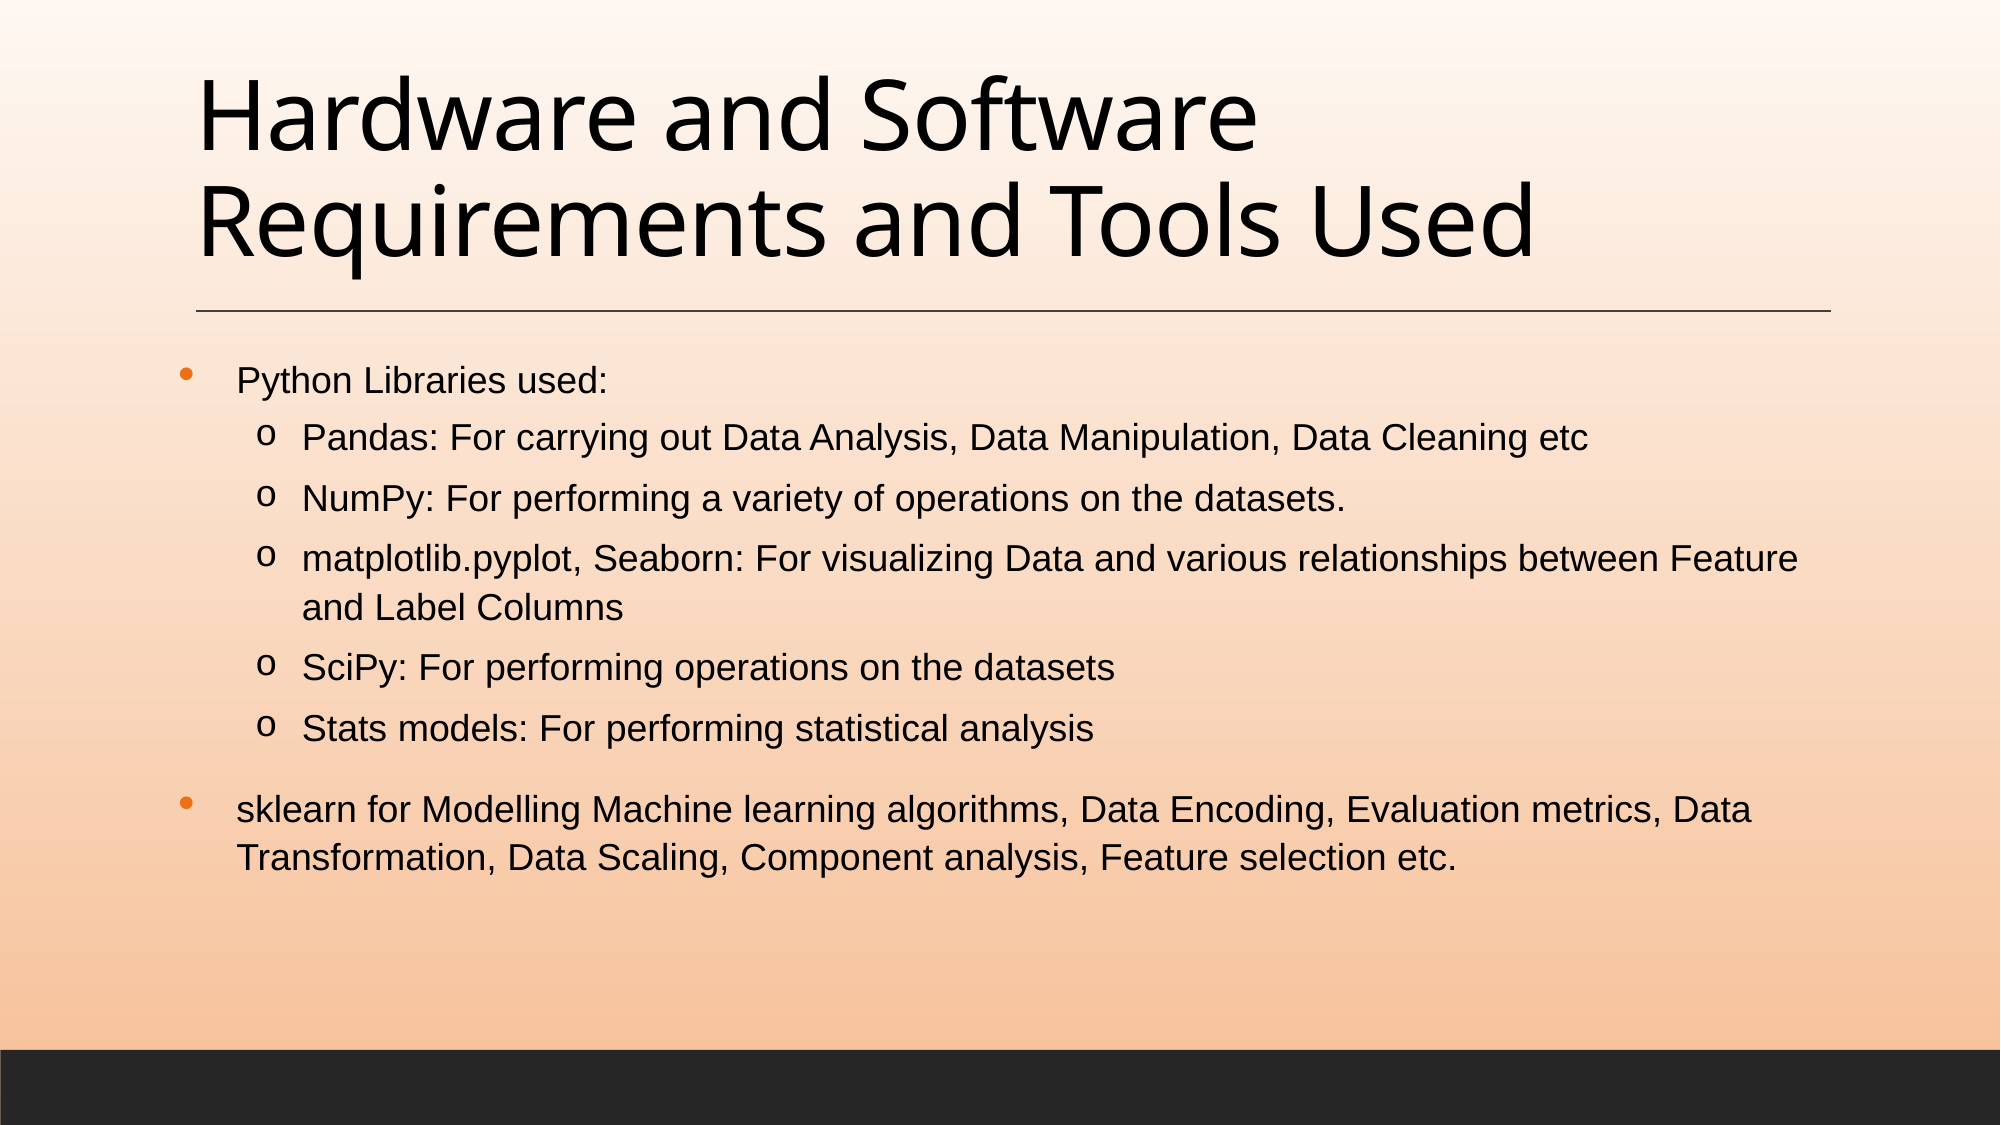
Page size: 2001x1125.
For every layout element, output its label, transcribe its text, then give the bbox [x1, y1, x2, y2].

list Python Libraries used: Pandas: For carrying out Data Analysis, Data Manipulation, Data Cleaning etc NumPy: For performing a variety of operations on the datasets. matplotlib.pyplot, Seaborn: For visualizing Data and various relationships between Feature and Label Columns SciPy: For performing operations on the datasets Stats models: For performing statistical analysis sklearn for Modelling Machine learning algorithms, Data Encoding, Evaluation metrics, Data Transformation, Data Scaling, Component analysis, Feature selection etc. [180, 345, 1830, 963]
title Hardware and Software Requirements and Tools Used [180, 47, 1830, 285]
